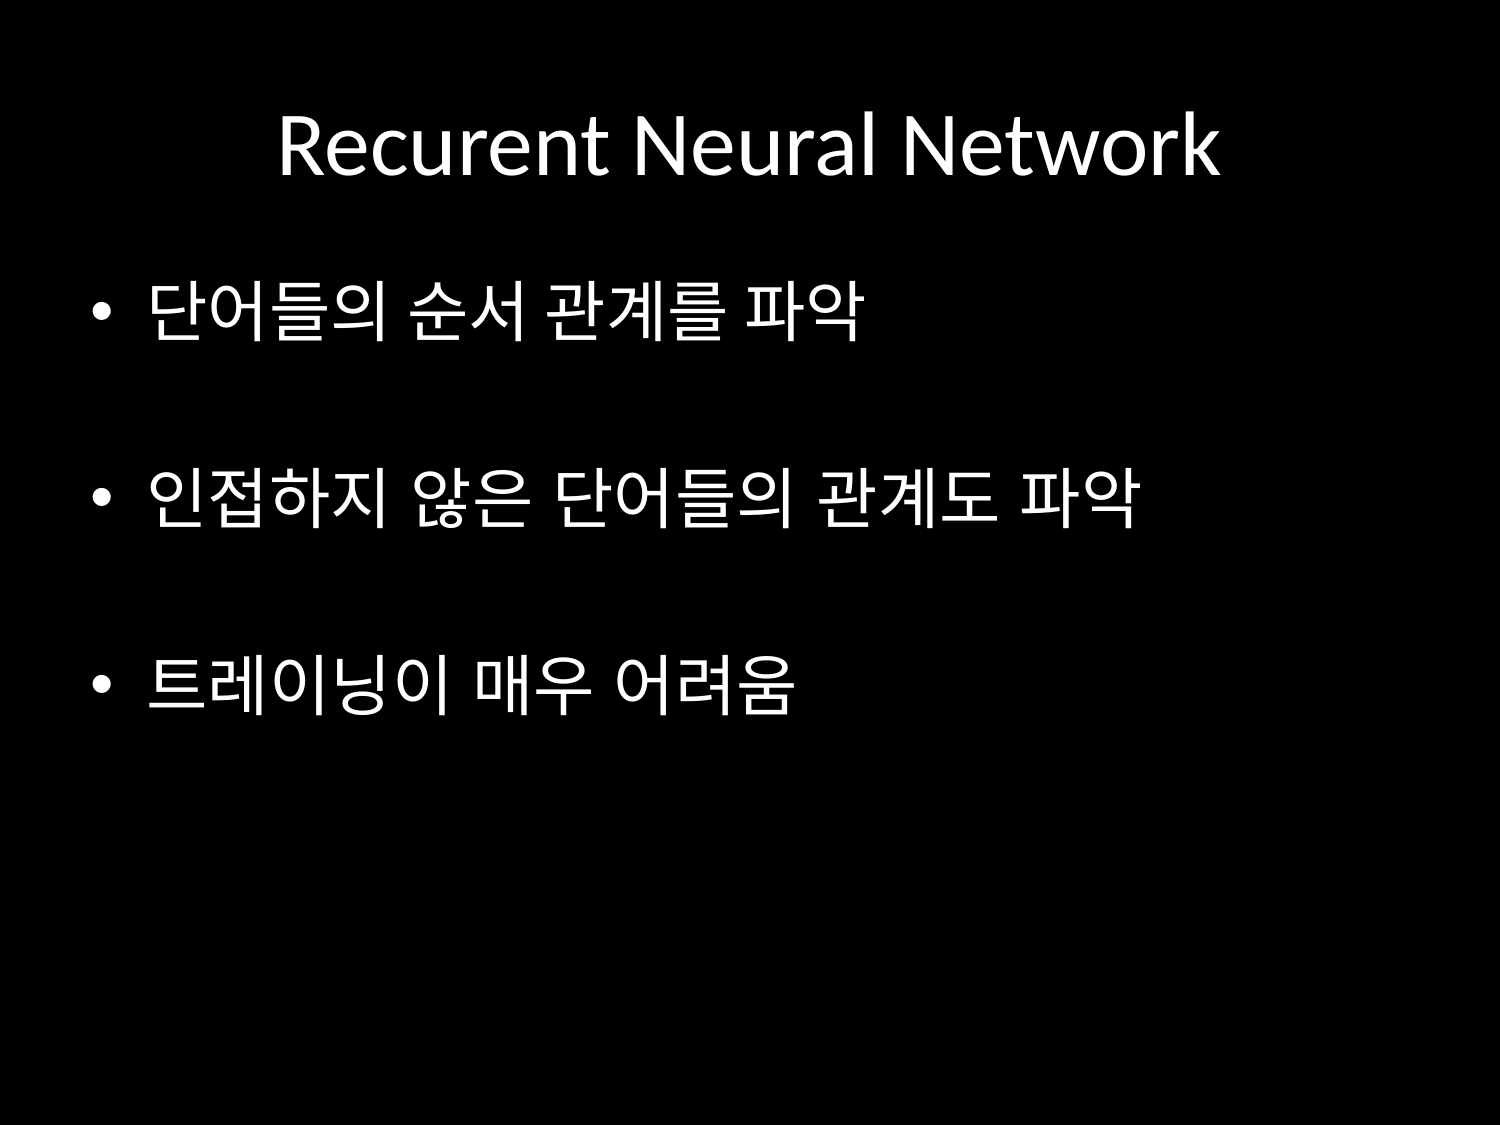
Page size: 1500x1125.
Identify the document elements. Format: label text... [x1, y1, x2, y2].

list 단어들의 순서 관계를 파악 인접하지 않은 단어들의 관계도 파악 트레이닝이 매우 어려움 [75, 262, 1425, 1005]
title Recurent Neural Network [75, 45, 1425, 233]
